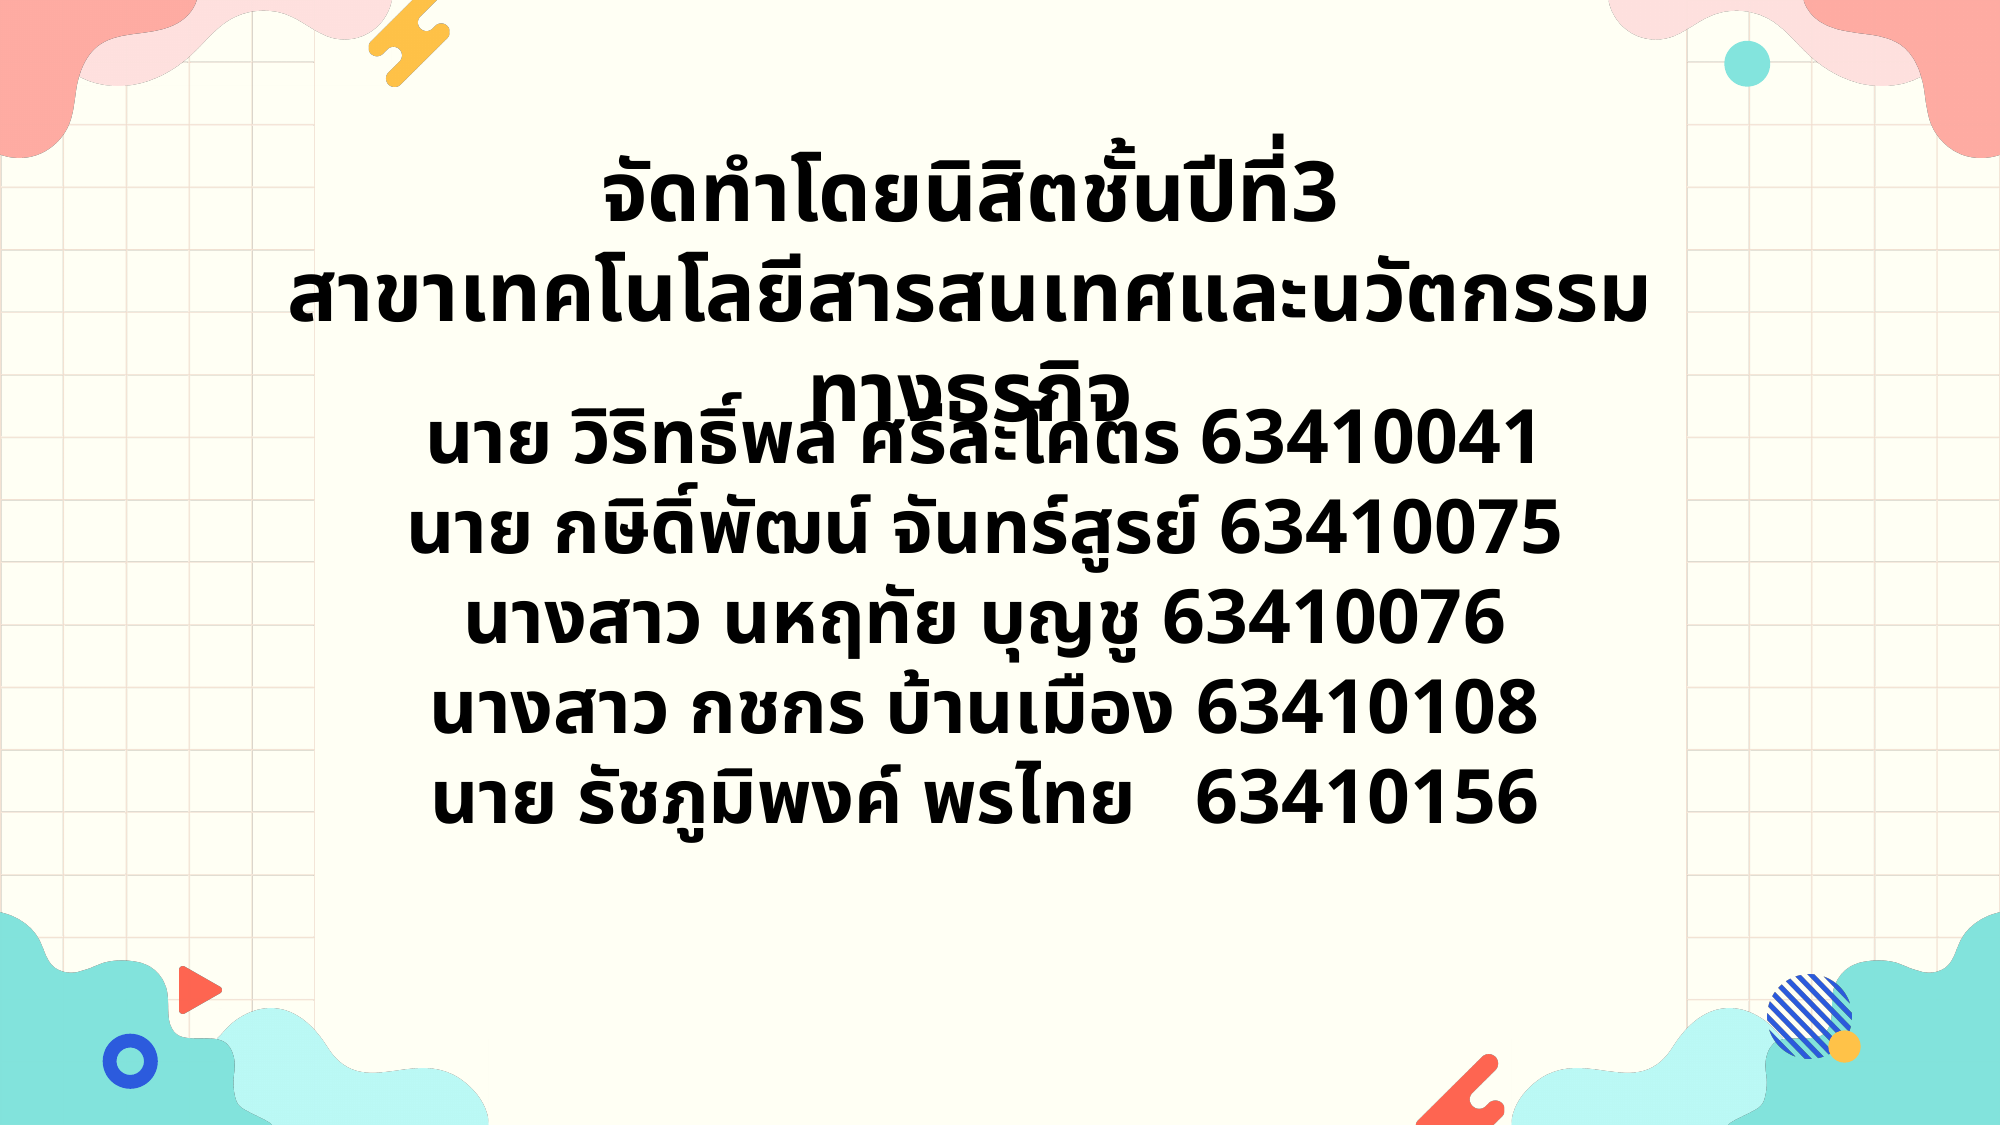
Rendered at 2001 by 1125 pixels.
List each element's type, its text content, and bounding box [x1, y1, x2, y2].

picture [1511, 0, 2000, 1125]
text_box จัดทำโดยนิสิตชั้นปีที่3 สาขาเทคโนโลยีสารสนเทศและนวัตกรรมทางธุรกิจ [253, 130, 1687, 445]
text_box นาย วิริทธิ์พล ศรีละโคตร 63410041 นาย กษิดิ์พัฒน์ จันทร์สูรย์ 63410075 นางสาว นหฤทัย บุญชู 63410076 นางสาว กชกร บ้านเมือง 63410108 นาย รัชภูมิพงค์ พรไทย 63410156 [268, 381, 1702, 947]
picture [0, 0, 489, 1125]
picture [1415, 1054, 1505, 1125]
